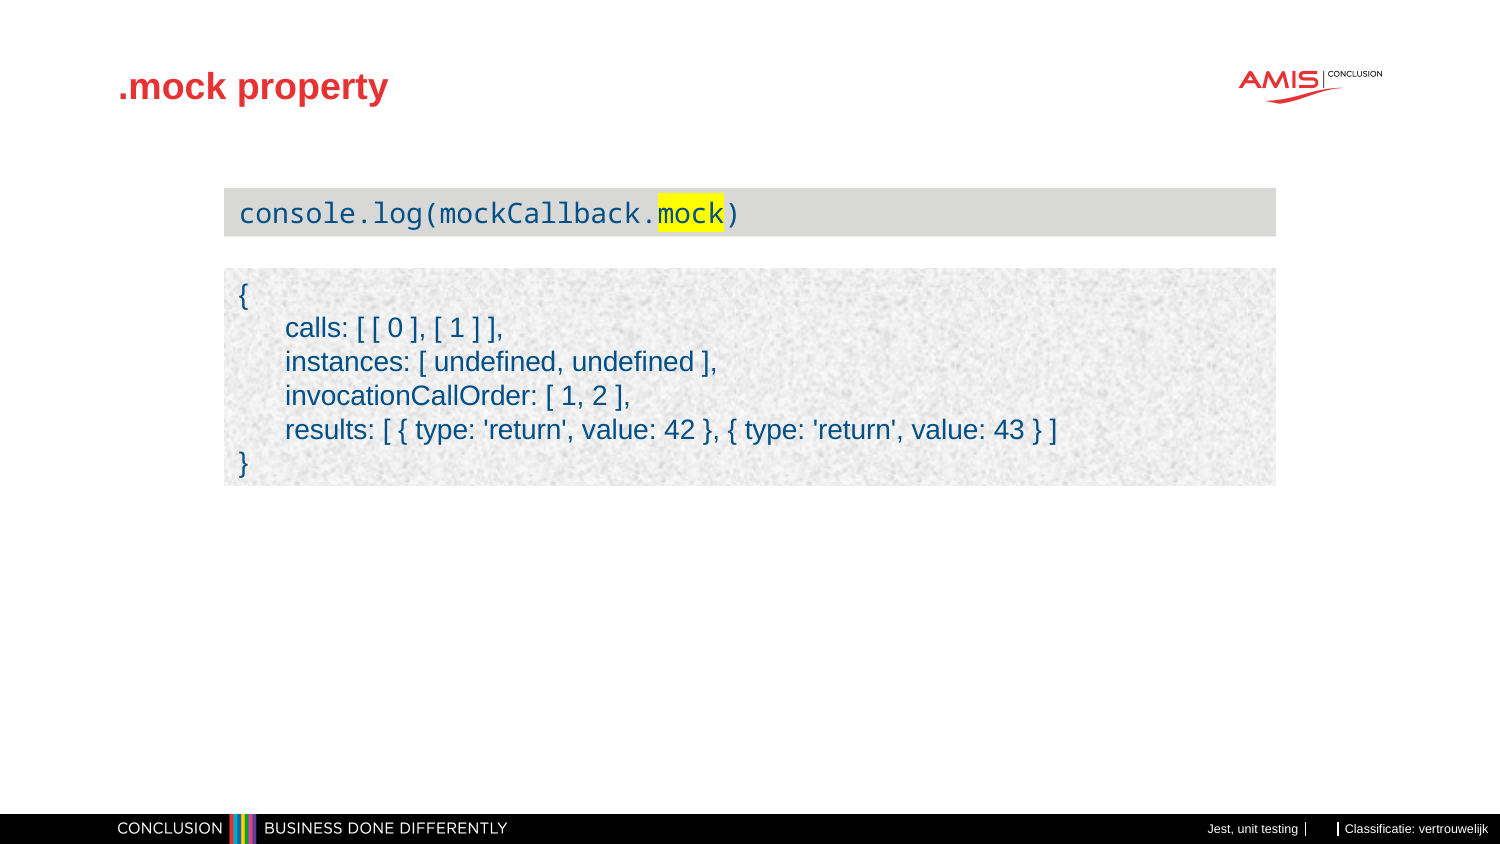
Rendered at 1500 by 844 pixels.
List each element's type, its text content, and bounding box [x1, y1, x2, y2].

text_box console.log(mockCallback.mock) [224, 187, 1276, 237]
text_box { calls: [ [ 0 ], [ 1 ] ], instances: [ undefined, undefined ], invocationCallOrder: [ 1, 2 ], results: [ { type: 'return', value: 42 }, { type: 'return', value: 43 } ] } [224, 268, 1276, 486]
title .mock property [118, 47, 1205, 130]
footer Jest, unit testing [814, 820, 1299, 839]
picture [1205, 59, 1388, 106]
picture [0, 814, 236, 844]
picture [239, 814, 1500, 844]
